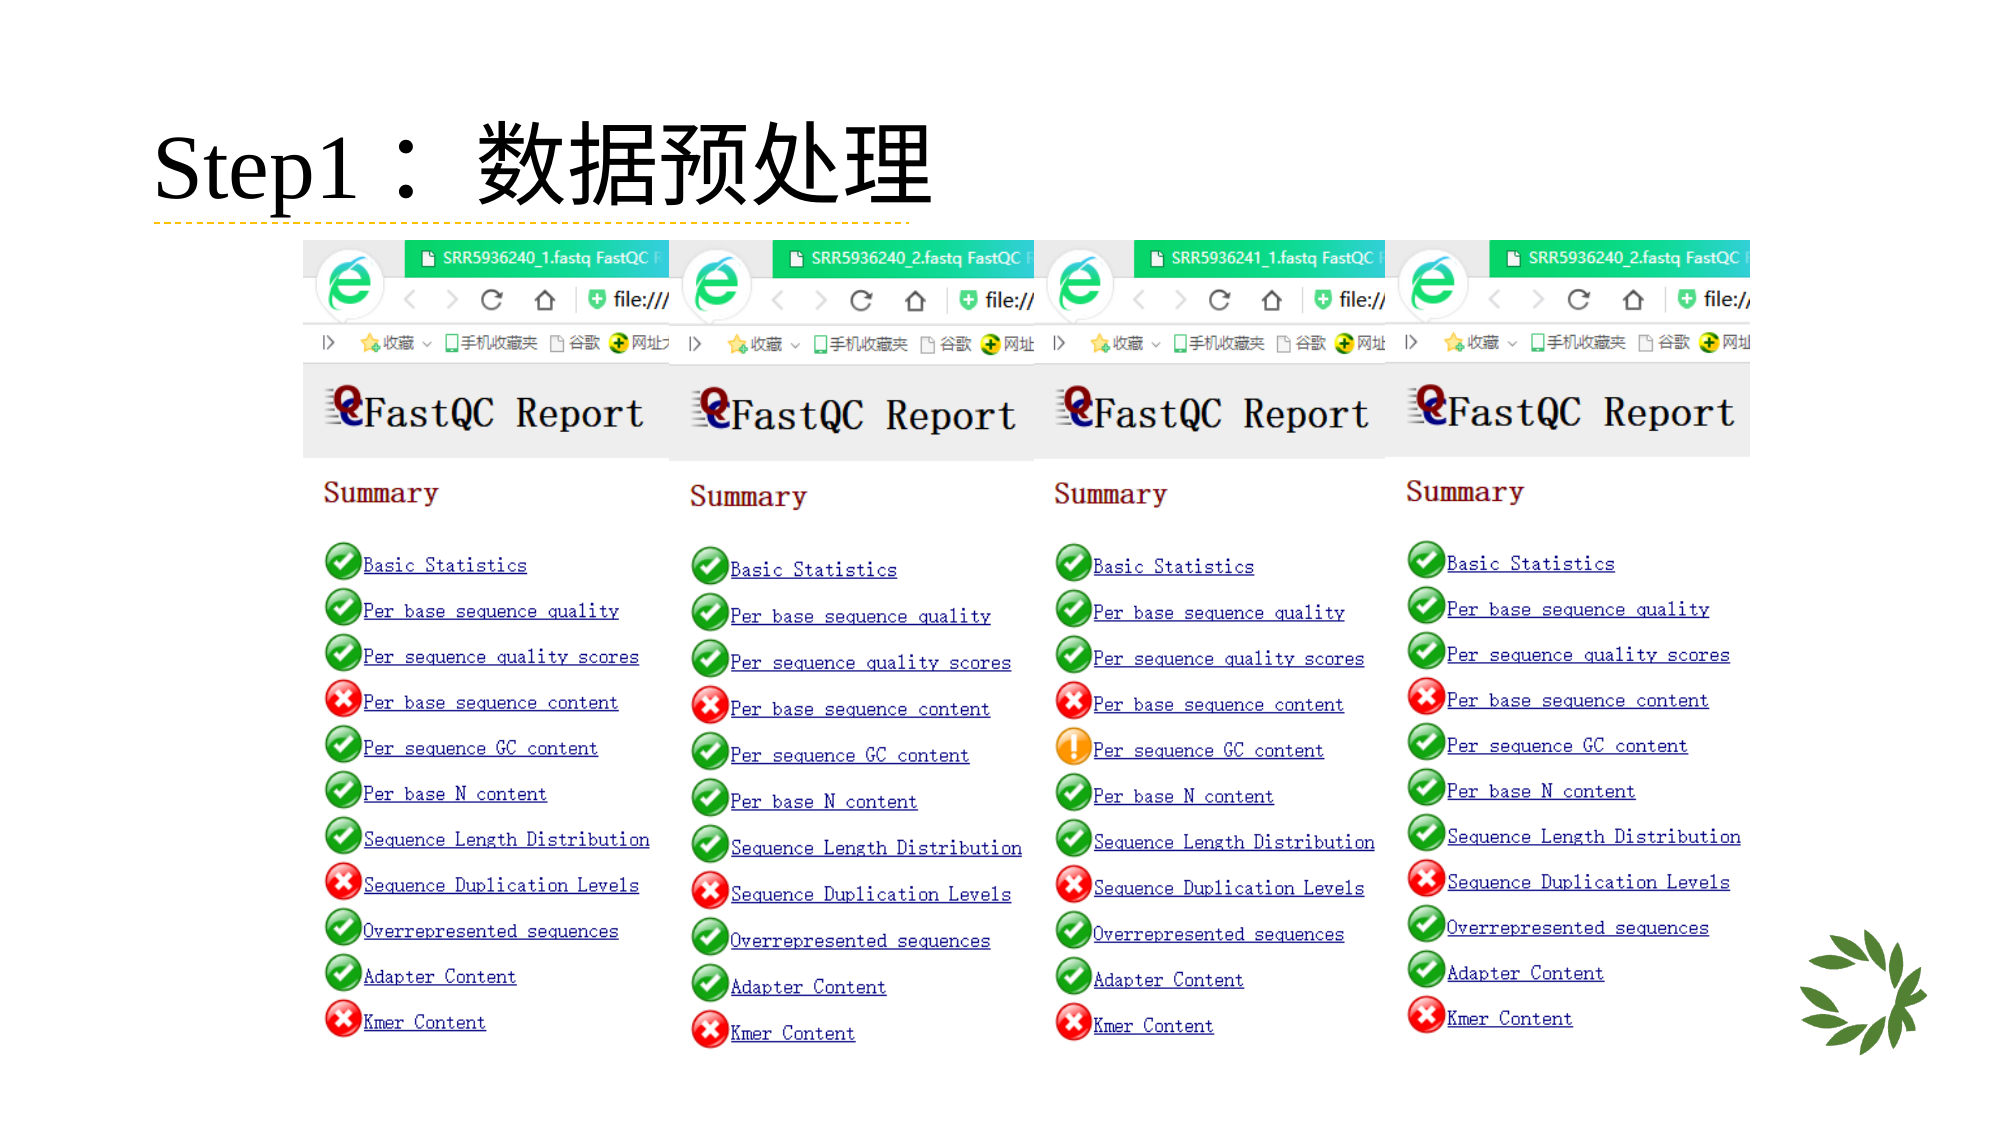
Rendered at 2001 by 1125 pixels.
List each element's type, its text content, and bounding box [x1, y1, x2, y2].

title Step1：数据预处理 [137, 59, 1863, 278]
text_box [303, 240, 1751, 1069]
picture [1768, 898, 1958, 1088]
